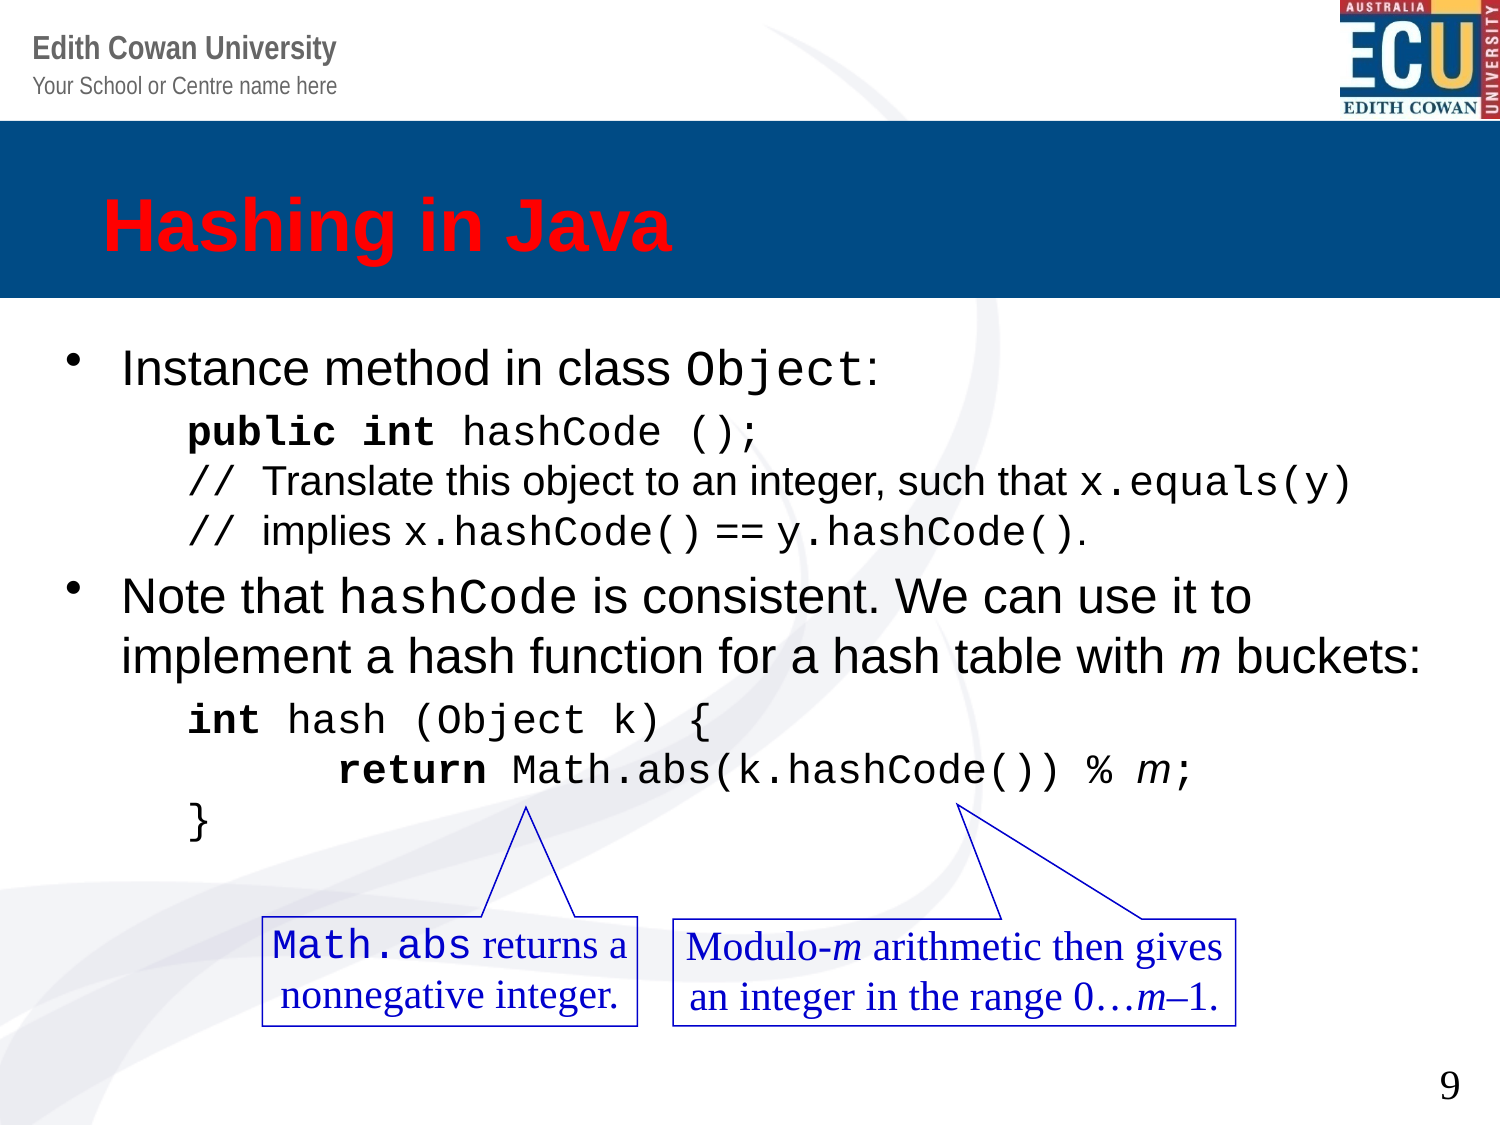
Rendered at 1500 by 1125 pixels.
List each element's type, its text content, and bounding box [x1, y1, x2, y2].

picture [0, 0, 1043, 120]
slide_number 9 [1425, 1050, 1500, 1100]
title Hashing in Java [87, 168, 938, 282]
list Instance method in class Object: public int hashCode (); // Translate this object to an integer, such that x.equals(y) // implies x.hashCode() == y.hashCode(). Note that hashCode is consistent. We can use it to implement a hash function for a hash table with m buckets: int hash (Object k) { return Math.abs(k.hashCode()) % m; } [49, 327, 1451, 890]
text_box Modulo-m arithmetic then gives an integer in the range 0…m–1. [673, 804, 1236, 1026]
picture [1340, 0, 1500, 119]
picture [0, 298, 1043, 1125]
text_box Math.abs returns a nonnegative integer. [262, 807, 638, 1027]
